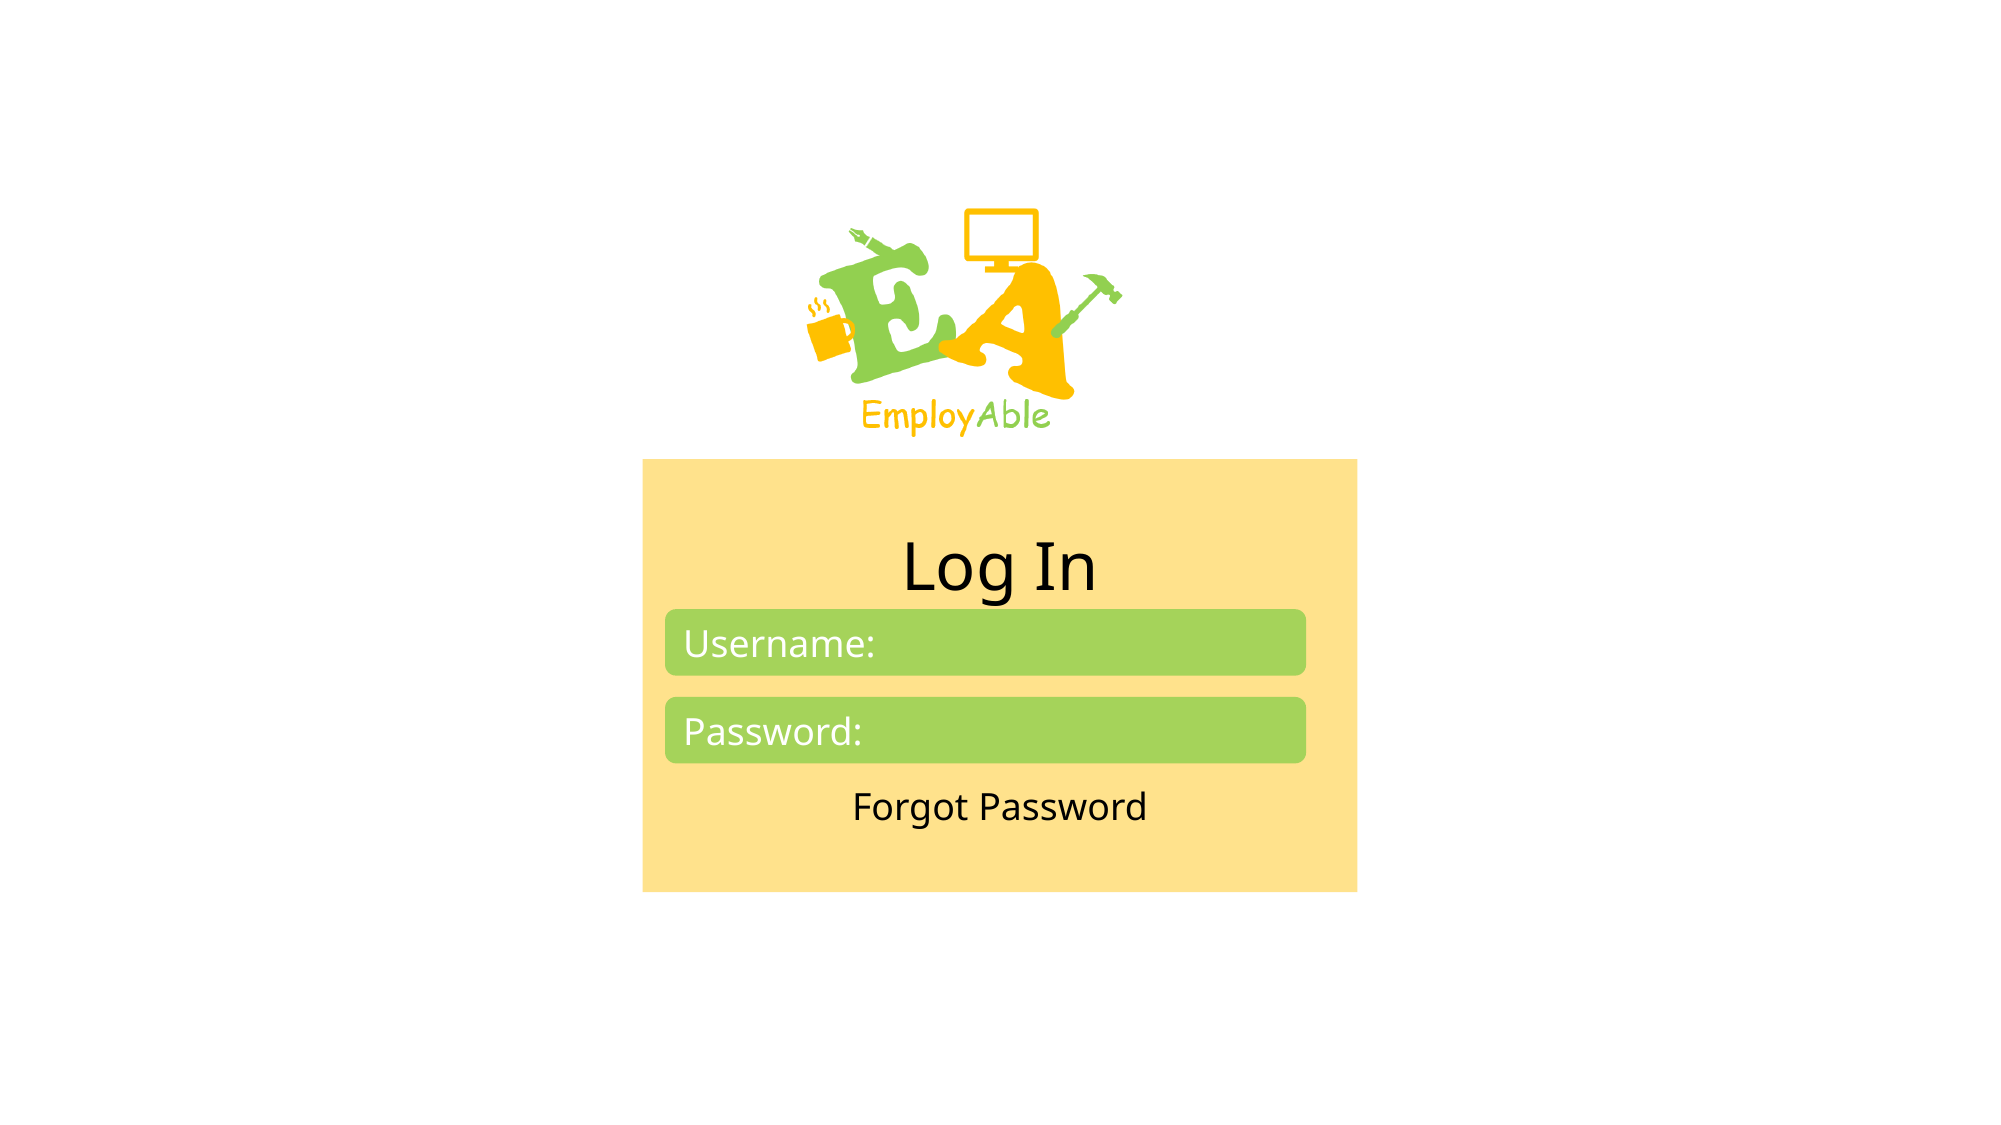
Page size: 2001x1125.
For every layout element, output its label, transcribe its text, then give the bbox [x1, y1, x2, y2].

text_box Log In Forgot Password [642, 458, 1358, 893]
text_box Username: [663, 608, 1308, 677]
text_box Password: [663, 695, 1308, 765]
picture [789, 188, 1135, 450]
